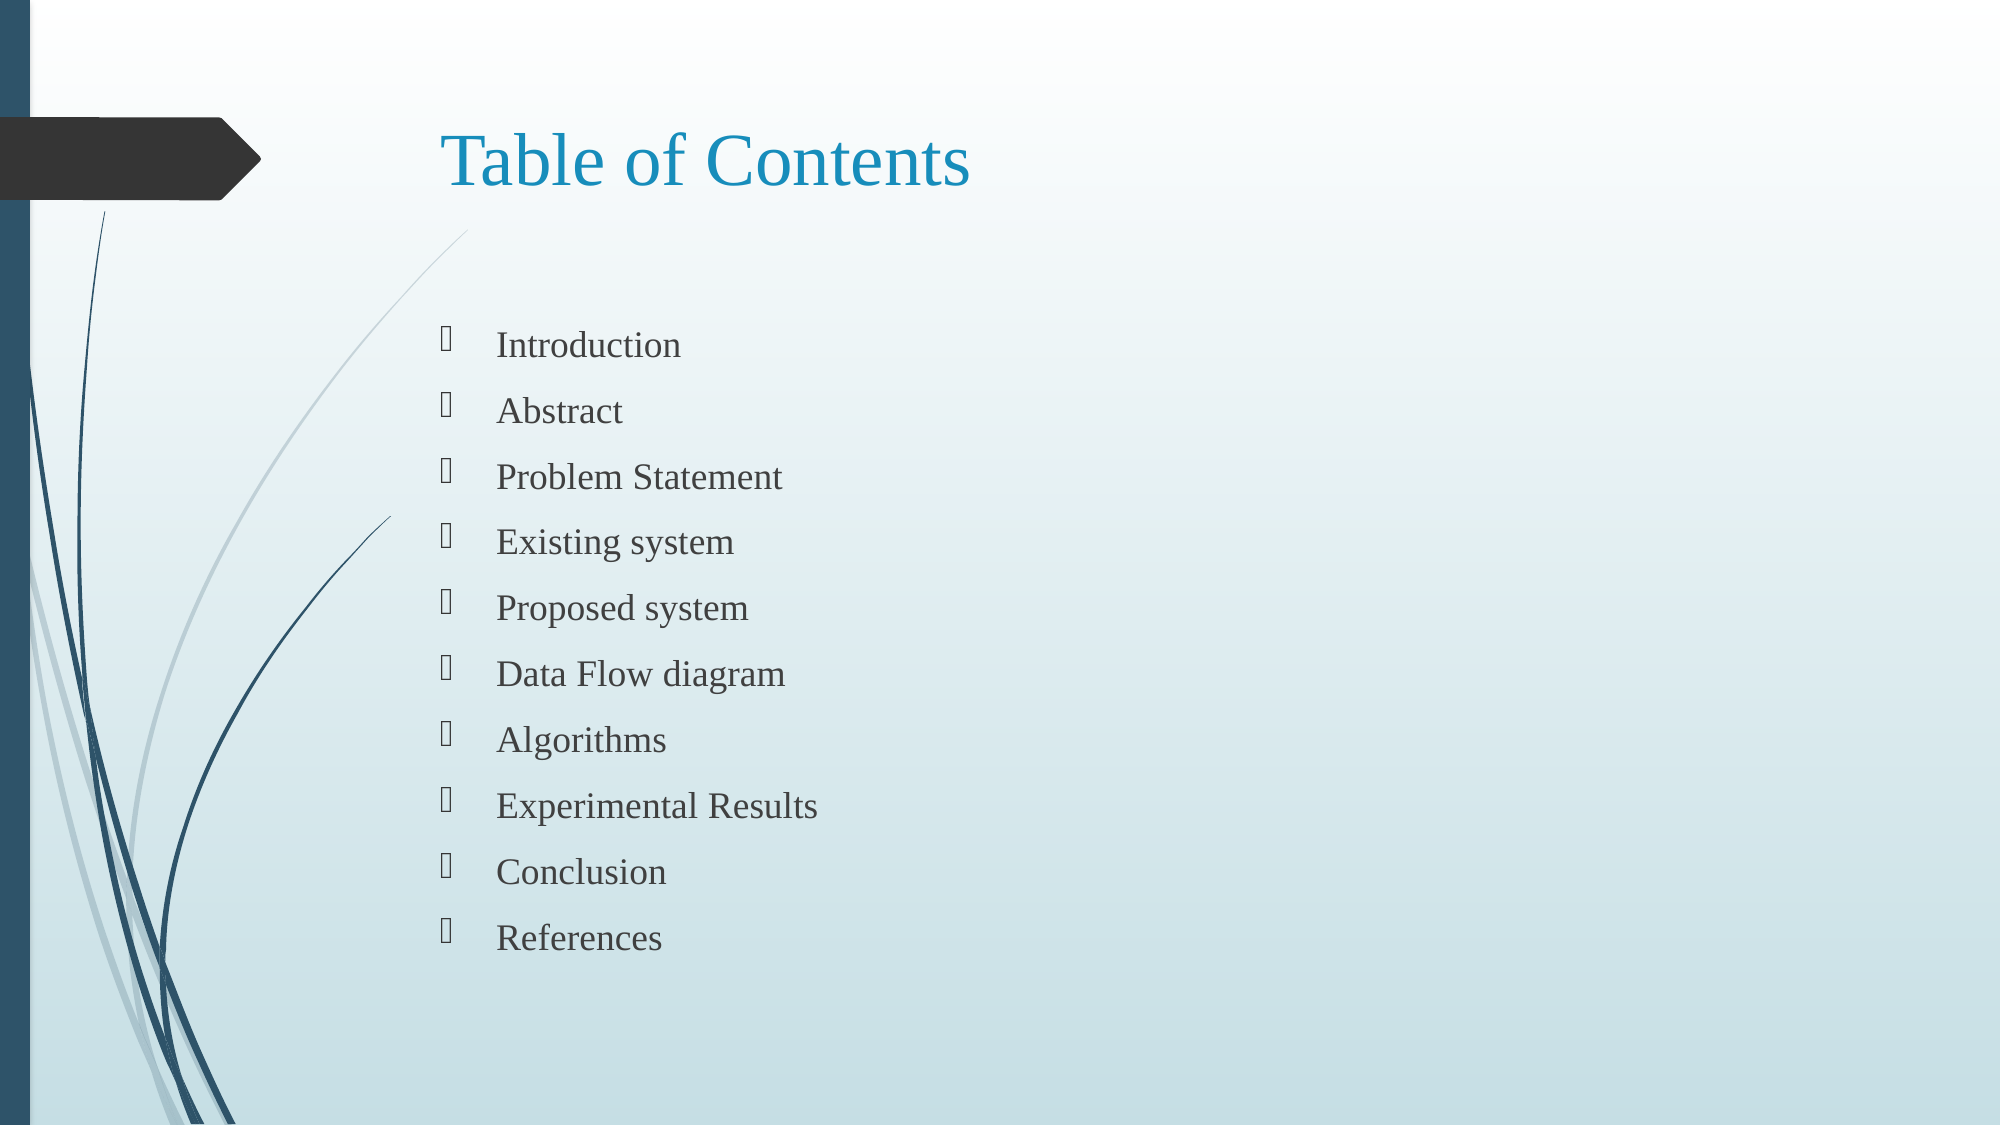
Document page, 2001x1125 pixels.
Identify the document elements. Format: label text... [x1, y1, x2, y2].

list Introduction Abstract Problem Statement Existing system Proposed system Data Flow diagram Algorithms Experimental Results Conclusion References [424, 312, 903, 970]
title Table of Contents [425, 102, 1888, 313]
